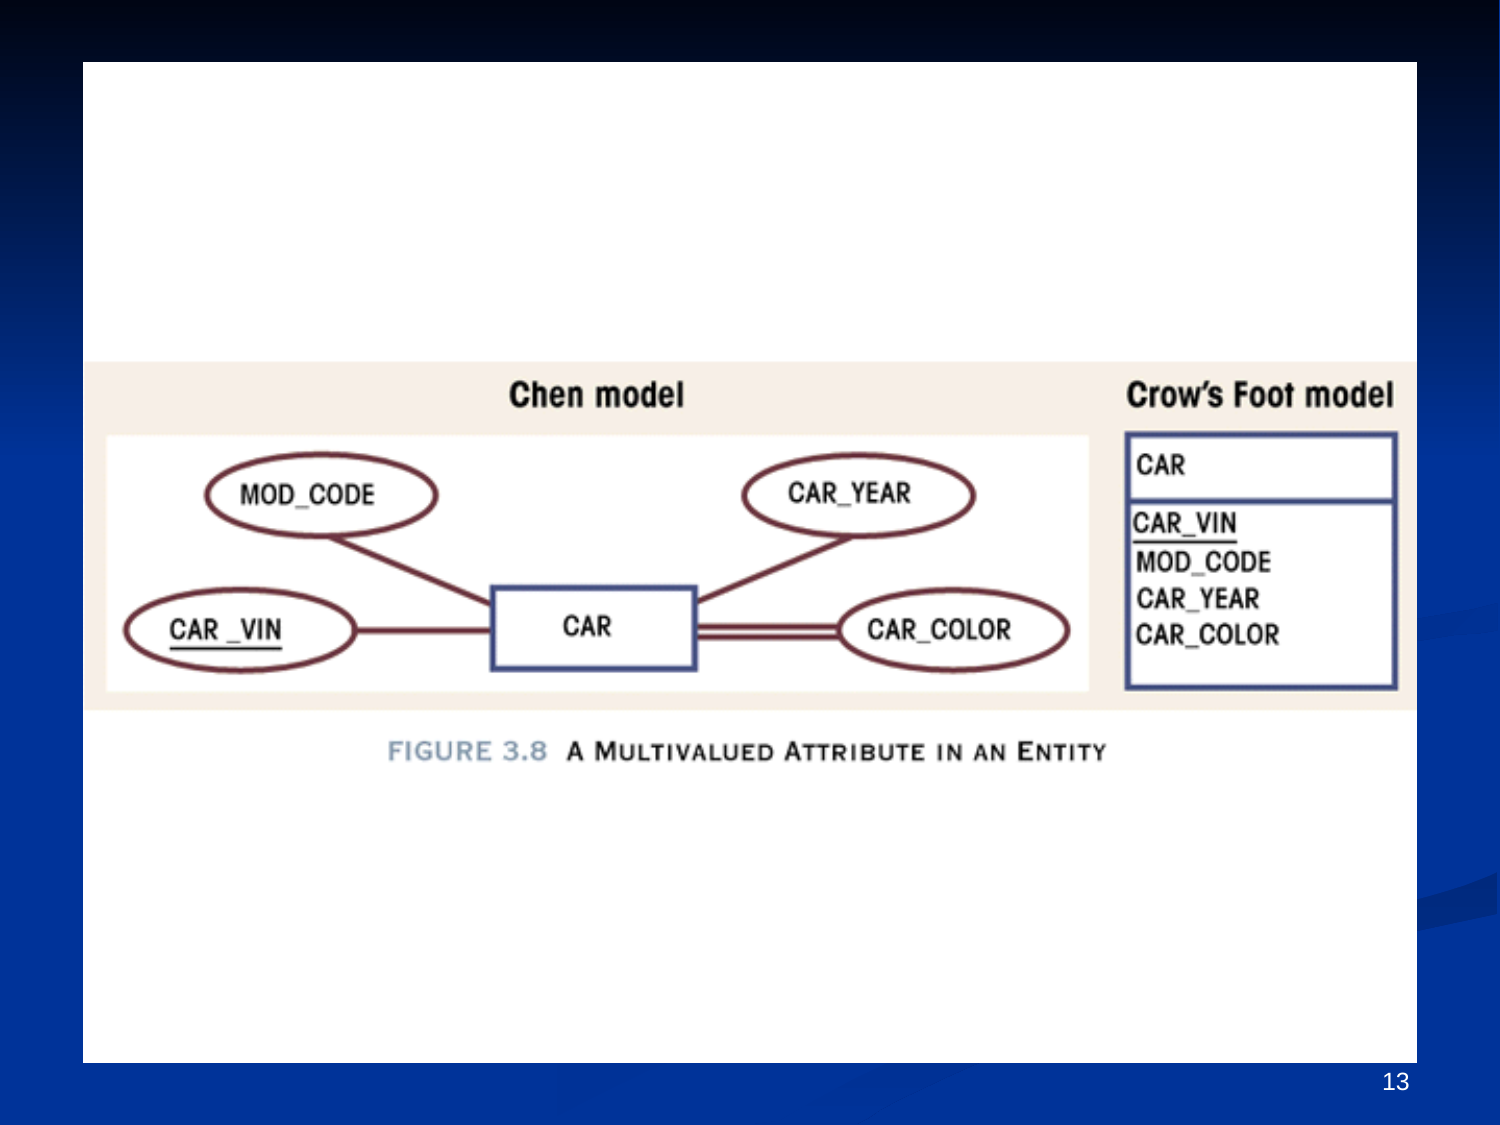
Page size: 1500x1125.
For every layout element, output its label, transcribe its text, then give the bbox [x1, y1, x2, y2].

picture [83, 62, 1417, 1063]
slide_number 13 [1074, 1025, 1425, 1104]
